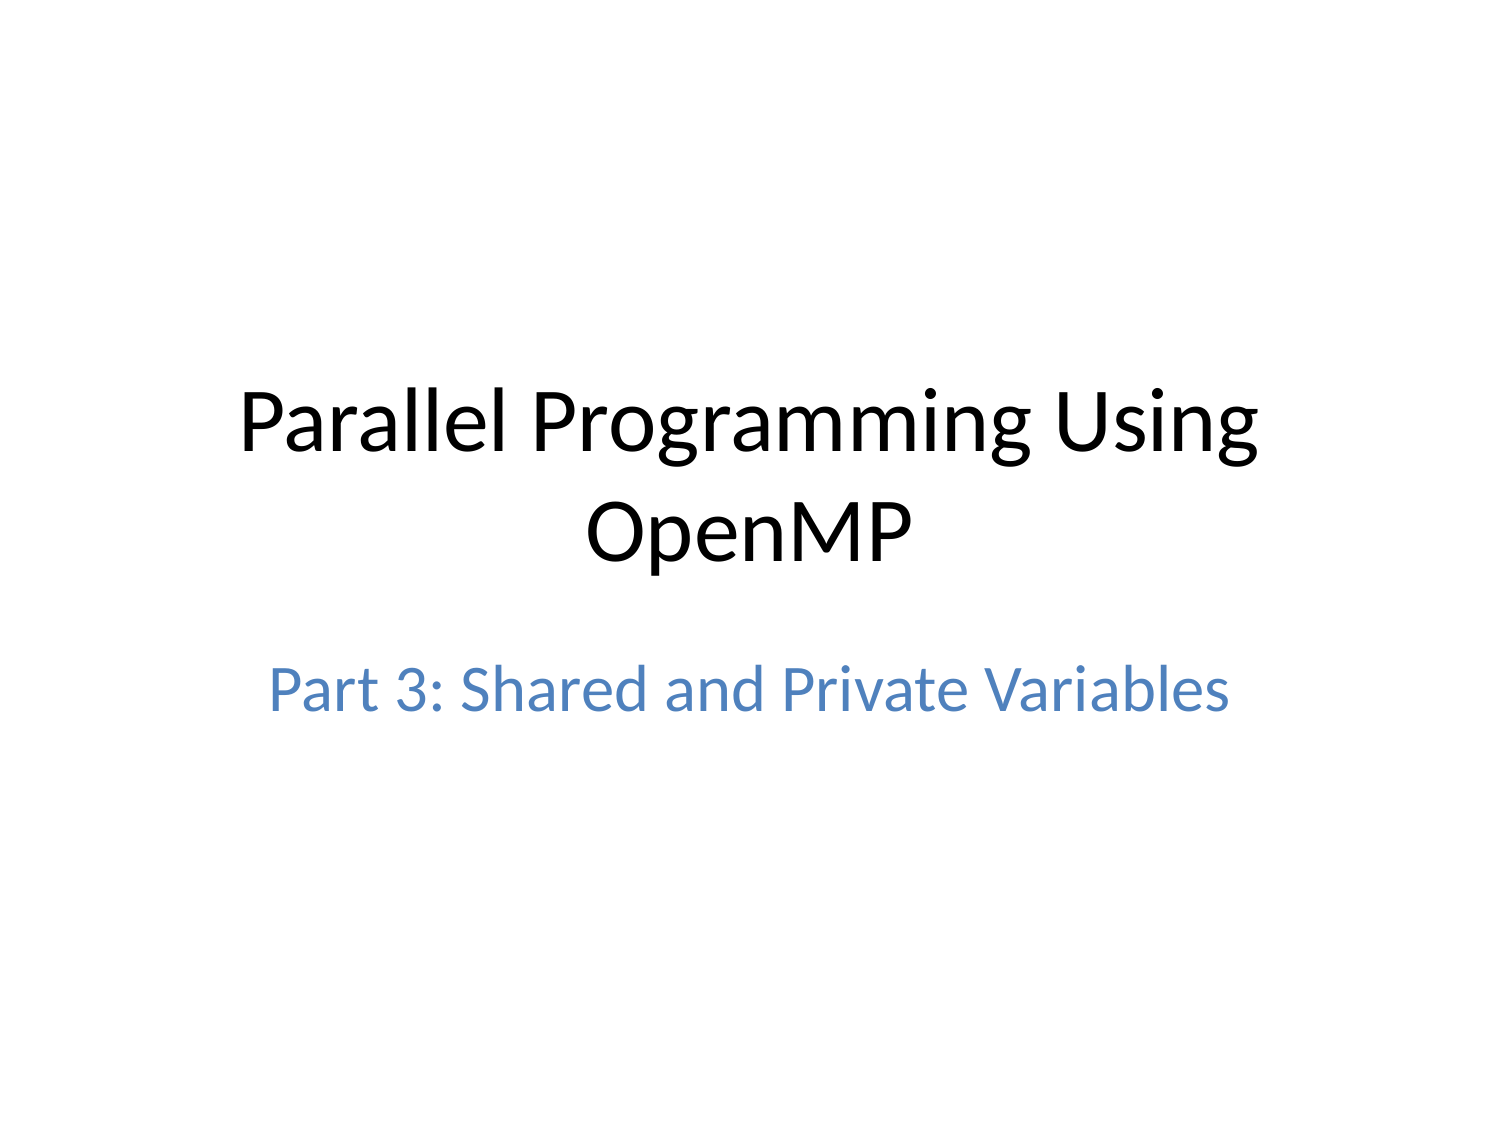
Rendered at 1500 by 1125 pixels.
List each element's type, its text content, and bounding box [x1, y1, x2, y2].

title Parallel Programming Using OpenMP [112, 349, 1388, 591]
subtitle Part 3: Shared and Private Variables [225, 637, 1275, 925]
